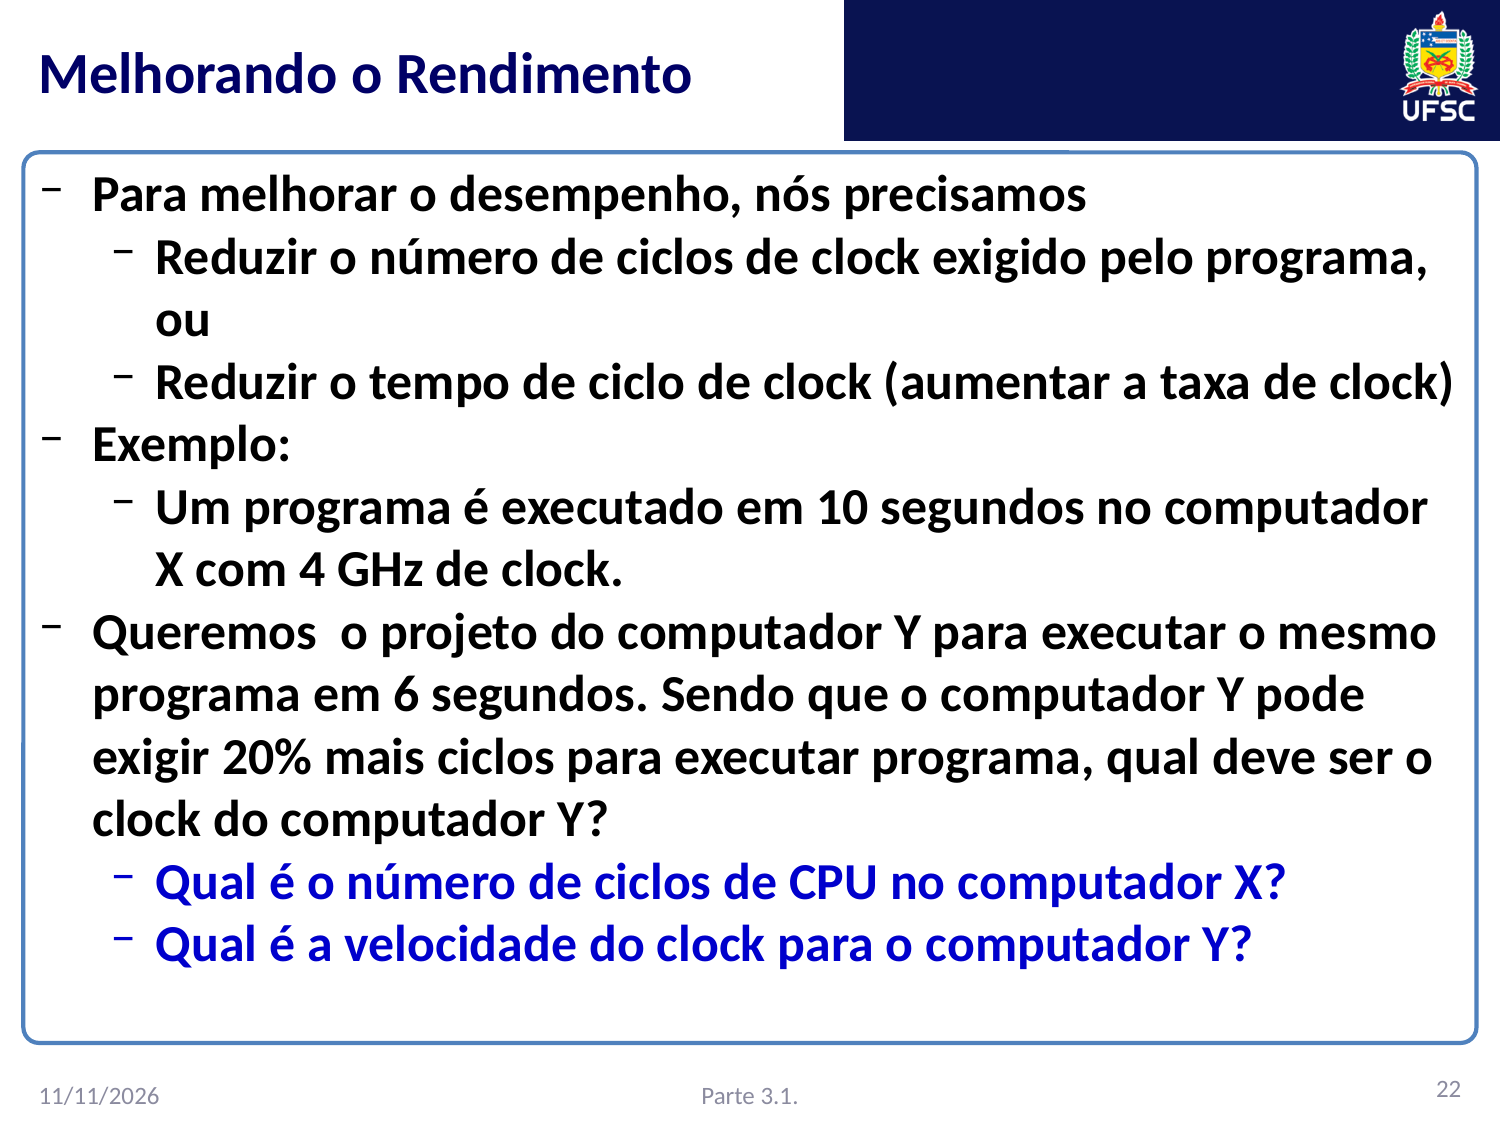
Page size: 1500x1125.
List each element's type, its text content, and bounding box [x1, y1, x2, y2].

picture [844, 0, 1500, 141]
footer Parte 3.1. [512, 1065, 988, 1125]
list Para melhorar o desempenho, nós precisamos Reduzir o número de ciclos de clock exigido pelo programa, ou Reduzir o tempo de ciclo de clock (aumentar a taxa de clock) Exemplo: Um programa é executado em 10 segundos no computador X com 4 GHz de clock. Queremos o projeto do computador Y para executar o mesmo programa em 6 segundos. Sendo que o computador Y pode exigir 20% mais ciclos para executar programa, qual deve ser o clock do computador Y? Qual é o número de ciclos de CPU no computador X? Qual é a velocidade do clock para o computador Y? [23, 152, 1477, 1032]
slide_number 22 [1126, 1057, 1477, 1118]
title Melhorando o Rendimento [23, 0, 844, 141]
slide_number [23, 1065, 374, 1125]
